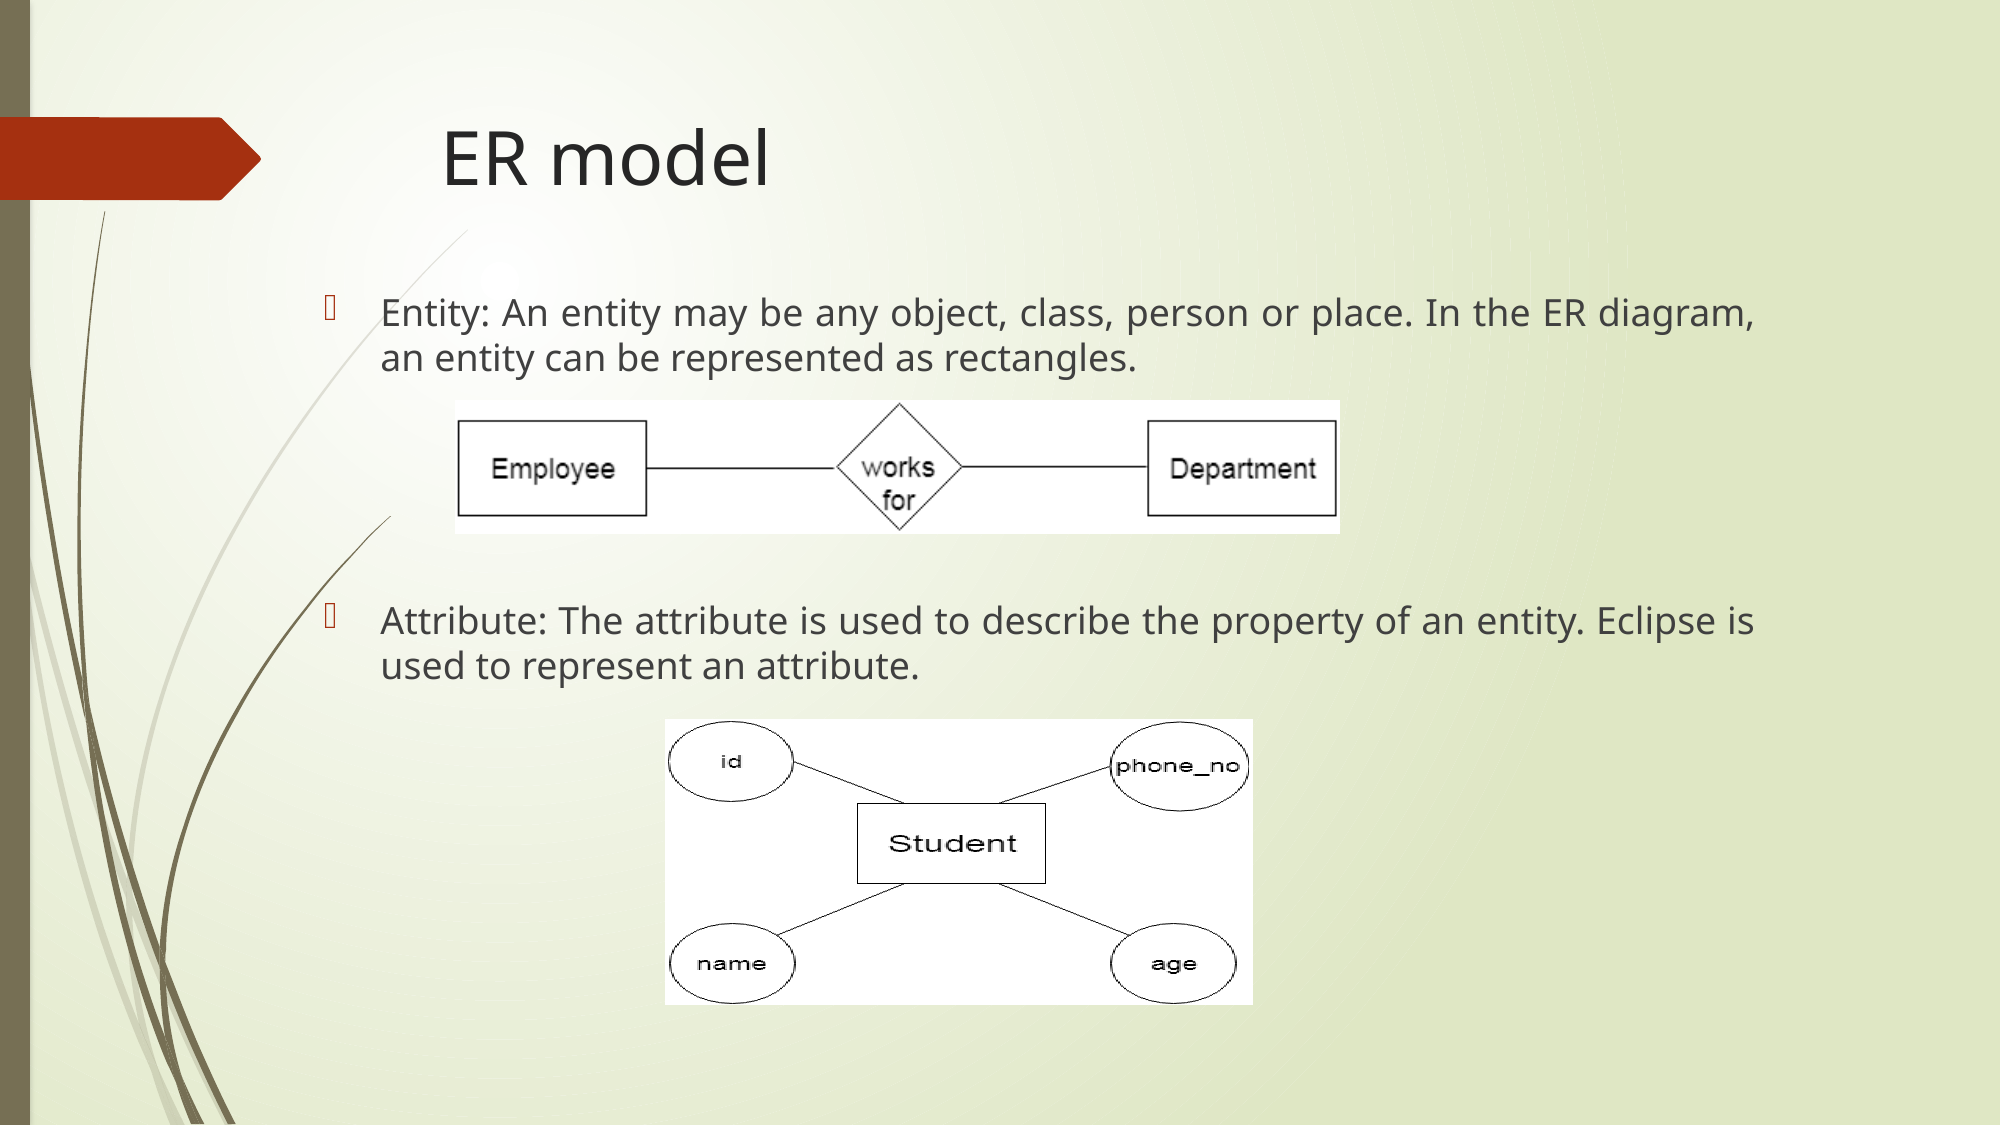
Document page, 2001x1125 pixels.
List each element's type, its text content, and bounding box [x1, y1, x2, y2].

picture [665, 719, 1254, 1006]
picture [455, 400, 1341, 534]
title ER model [425, 102, 1888, 313]
list Entity: An entity may be any object, class, person or place. In the ER diagram, an entity can be represented as rectangles. Attribute: The attribute is used to describe the property of an entity. Eclipse is used to represent an attribute. [309, 281, 1772, 902]
